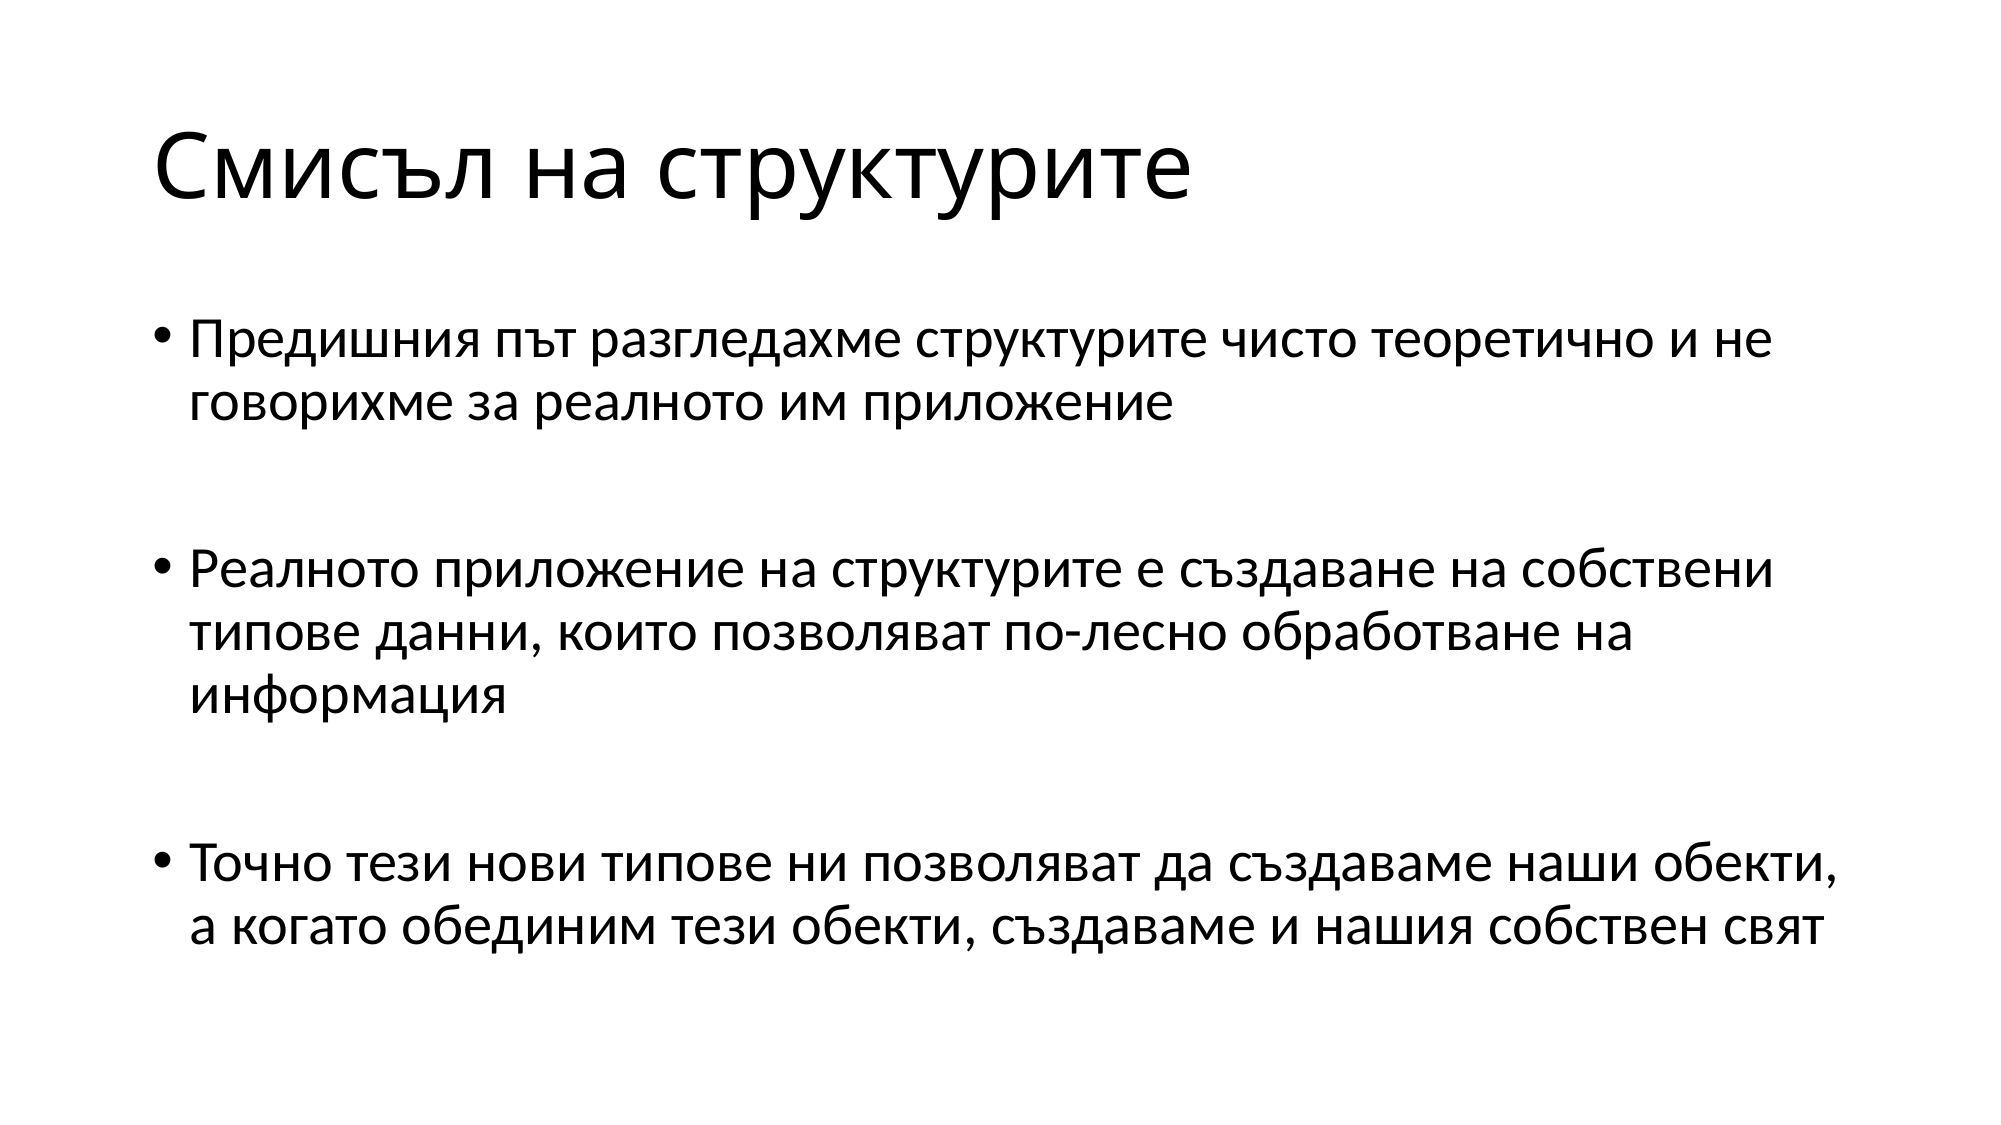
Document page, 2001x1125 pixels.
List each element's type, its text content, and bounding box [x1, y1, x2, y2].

list Предишния път разгледахме структурите чисто теоретично и не говорихме за реалното им приложение Реалното приложение на структурите е създаване на собствени типове данни, които позволяват по-лесно обработване на информация Точно тези нови типове ни позволяват да създаваме наши обекти, а когато обединим тези обекти, създаваме и нашия собствен свят [137, 299, 1863, 1014]
title Смисъл на структурите [137, 59, 1863, 278]
